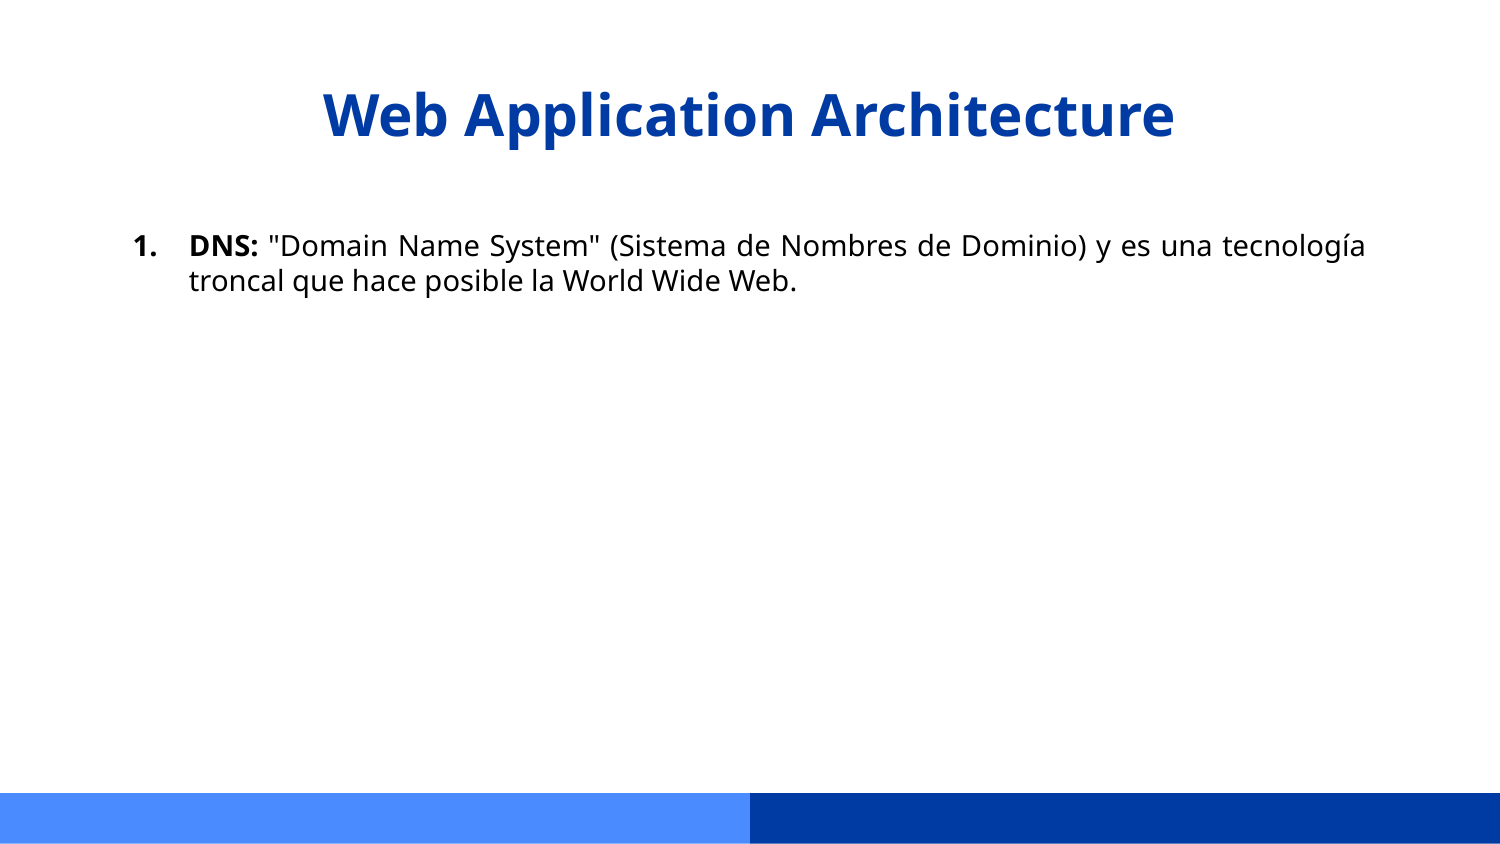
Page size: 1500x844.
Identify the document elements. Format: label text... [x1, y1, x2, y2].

text_box DNS: "Domain Name System" (Sistema de Nombres de Dominio) y es una tecnología troncal que hace posible la World Wide Web. [117, 212, 1383, 767]
title Web Application Architecture [117, 62, 1383, 157]
